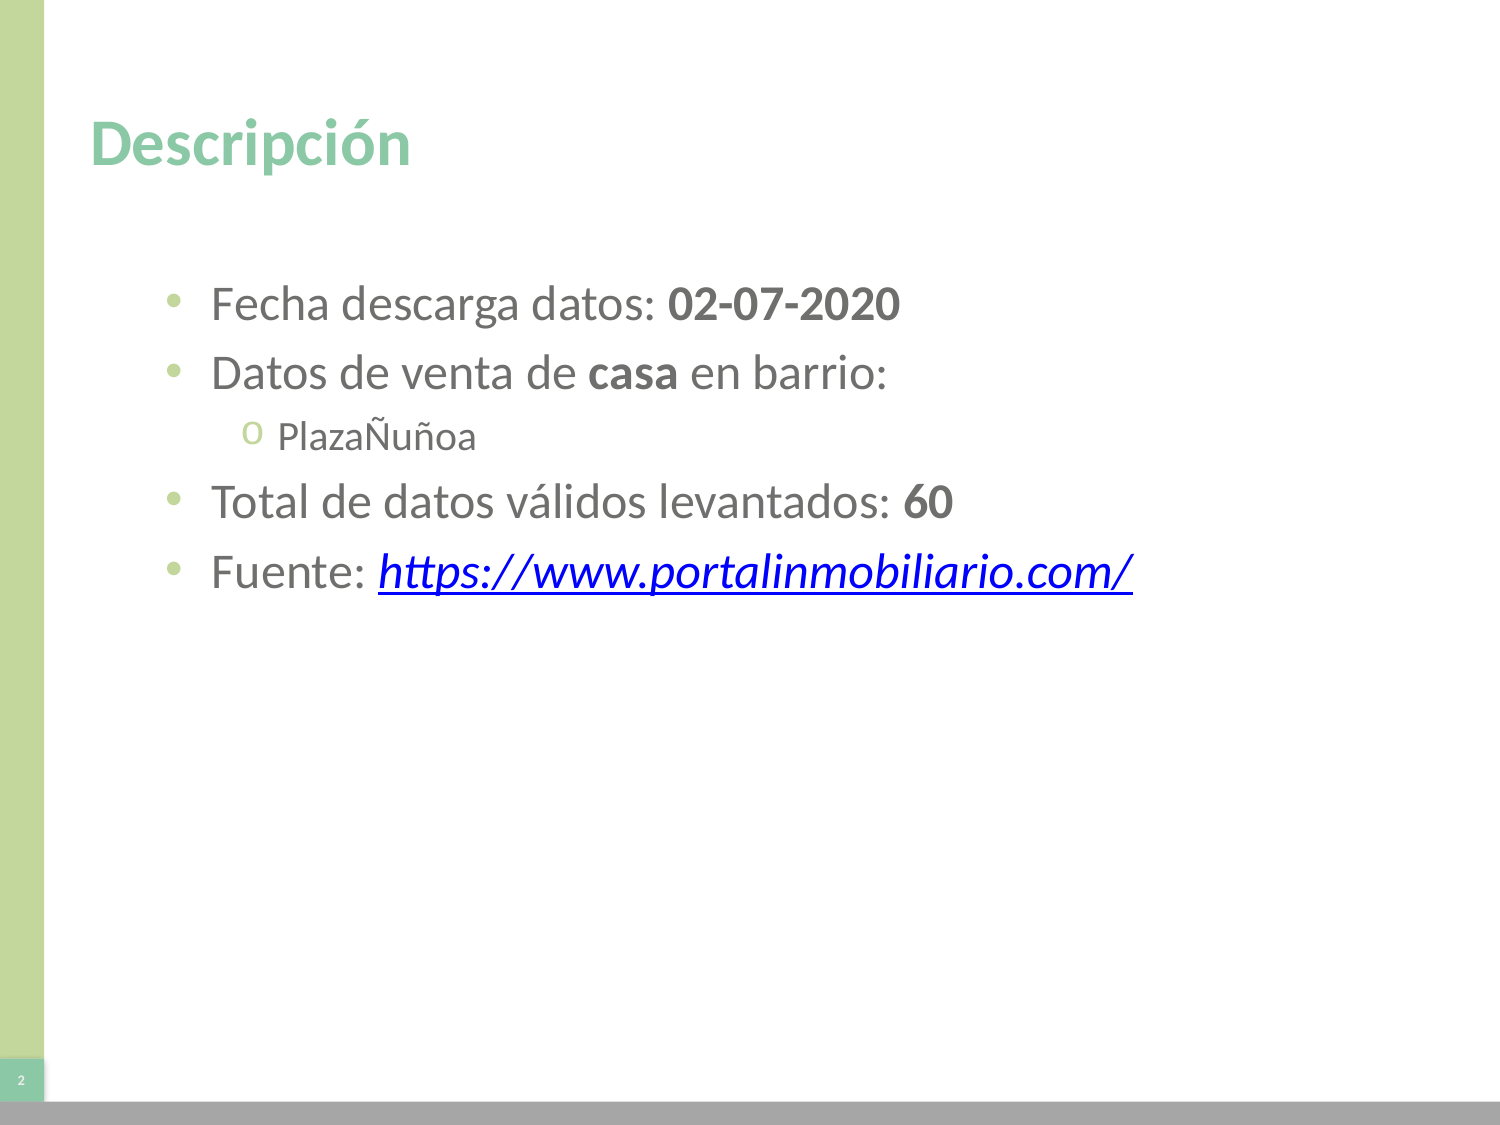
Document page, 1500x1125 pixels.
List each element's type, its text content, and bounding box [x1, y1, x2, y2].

list Fecha descarga datos: 02-07-2020 Datos de venta de casa en barrio: PlazaÑuñoa Total de datos válidos levantados: 60 Fuente: https://www.portalinmobiliario.com/ [75, 262, 1425, 1005]
title Descripción [75, 45, 1425, 233]
